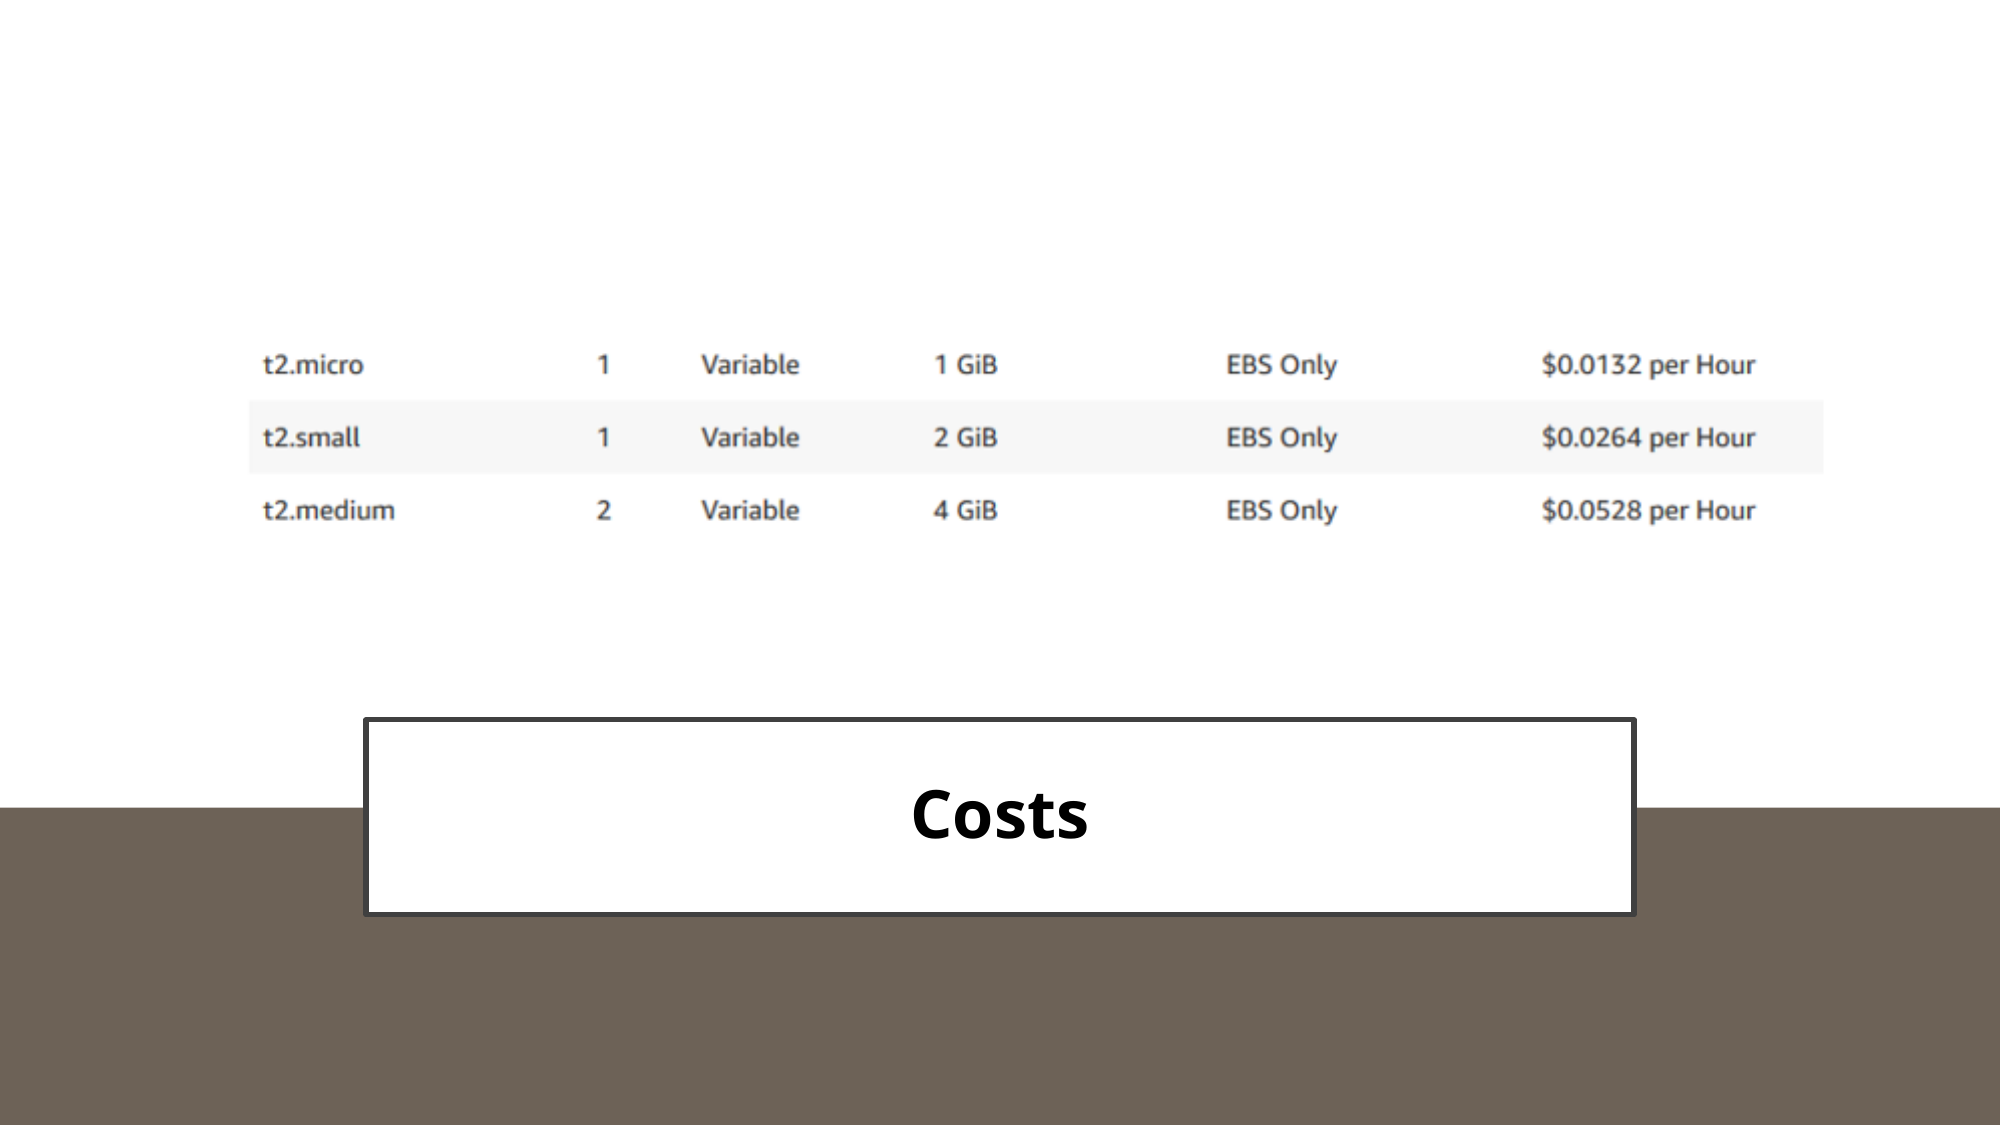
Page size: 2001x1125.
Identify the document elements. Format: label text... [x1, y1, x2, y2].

title Costs [366, 719, 1634, 915]
picture [232, 314, 1834, 563]
text_box [0, 807, 2000, 1125]
